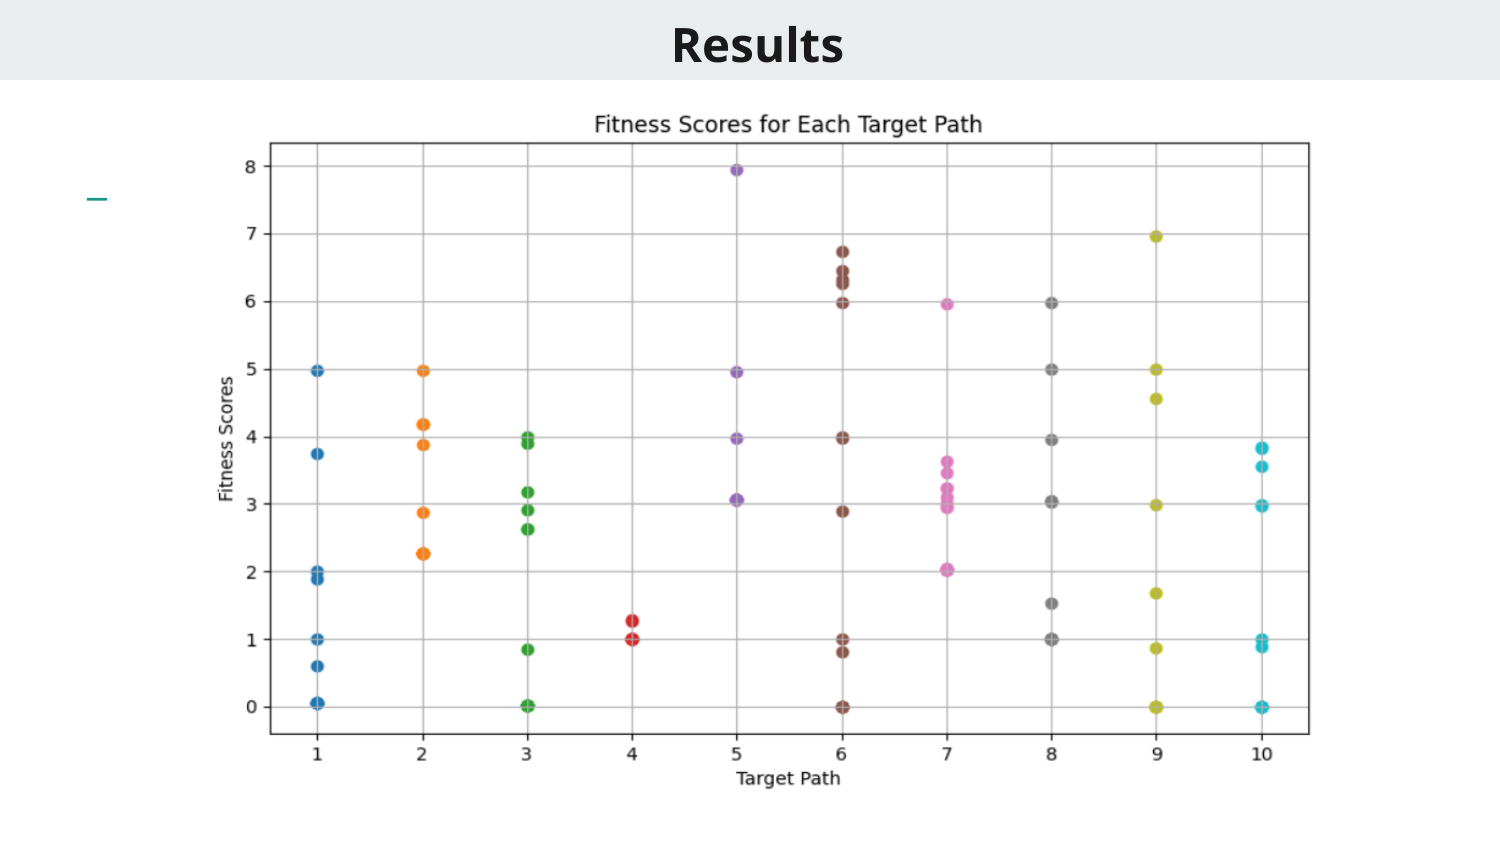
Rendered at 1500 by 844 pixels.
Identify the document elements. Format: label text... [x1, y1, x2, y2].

picture [106, 87, 1389, 811]
title Results [126, 0, 1389, 87]
